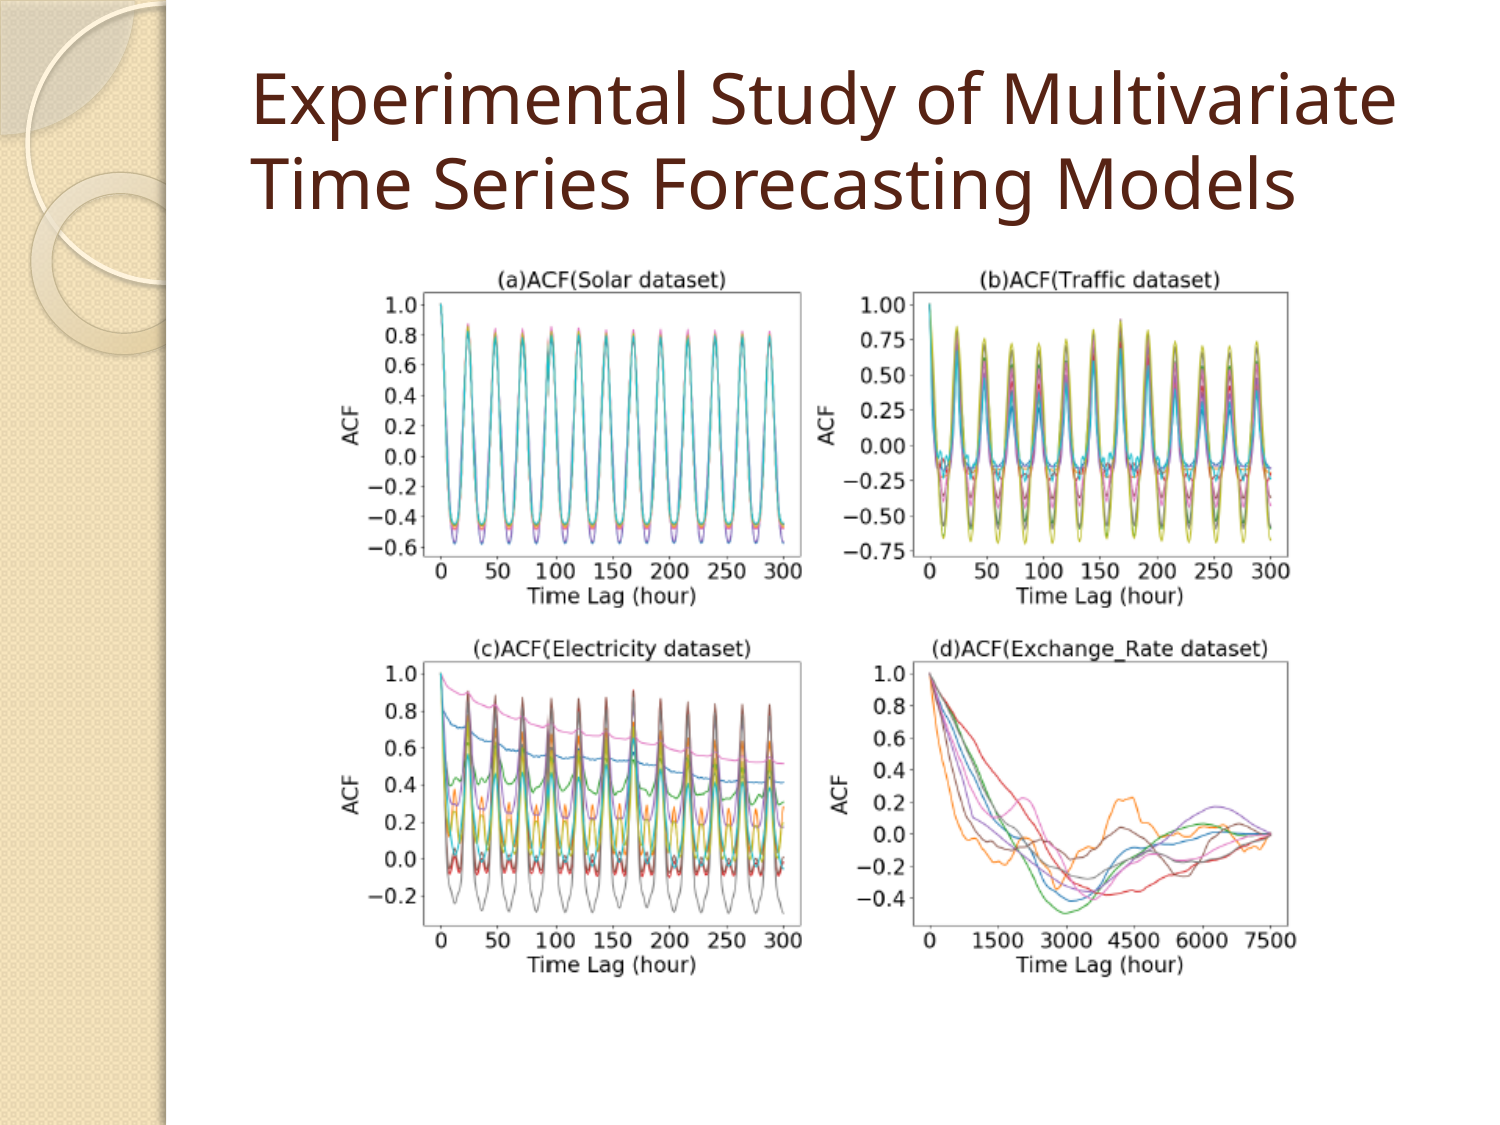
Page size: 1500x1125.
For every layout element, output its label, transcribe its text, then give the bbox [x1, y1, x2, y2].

title Experimental Study of Multivariate Time Series Forecasting Models [235, 45, 1466, 233]
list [323, 266, 1378, 996]
